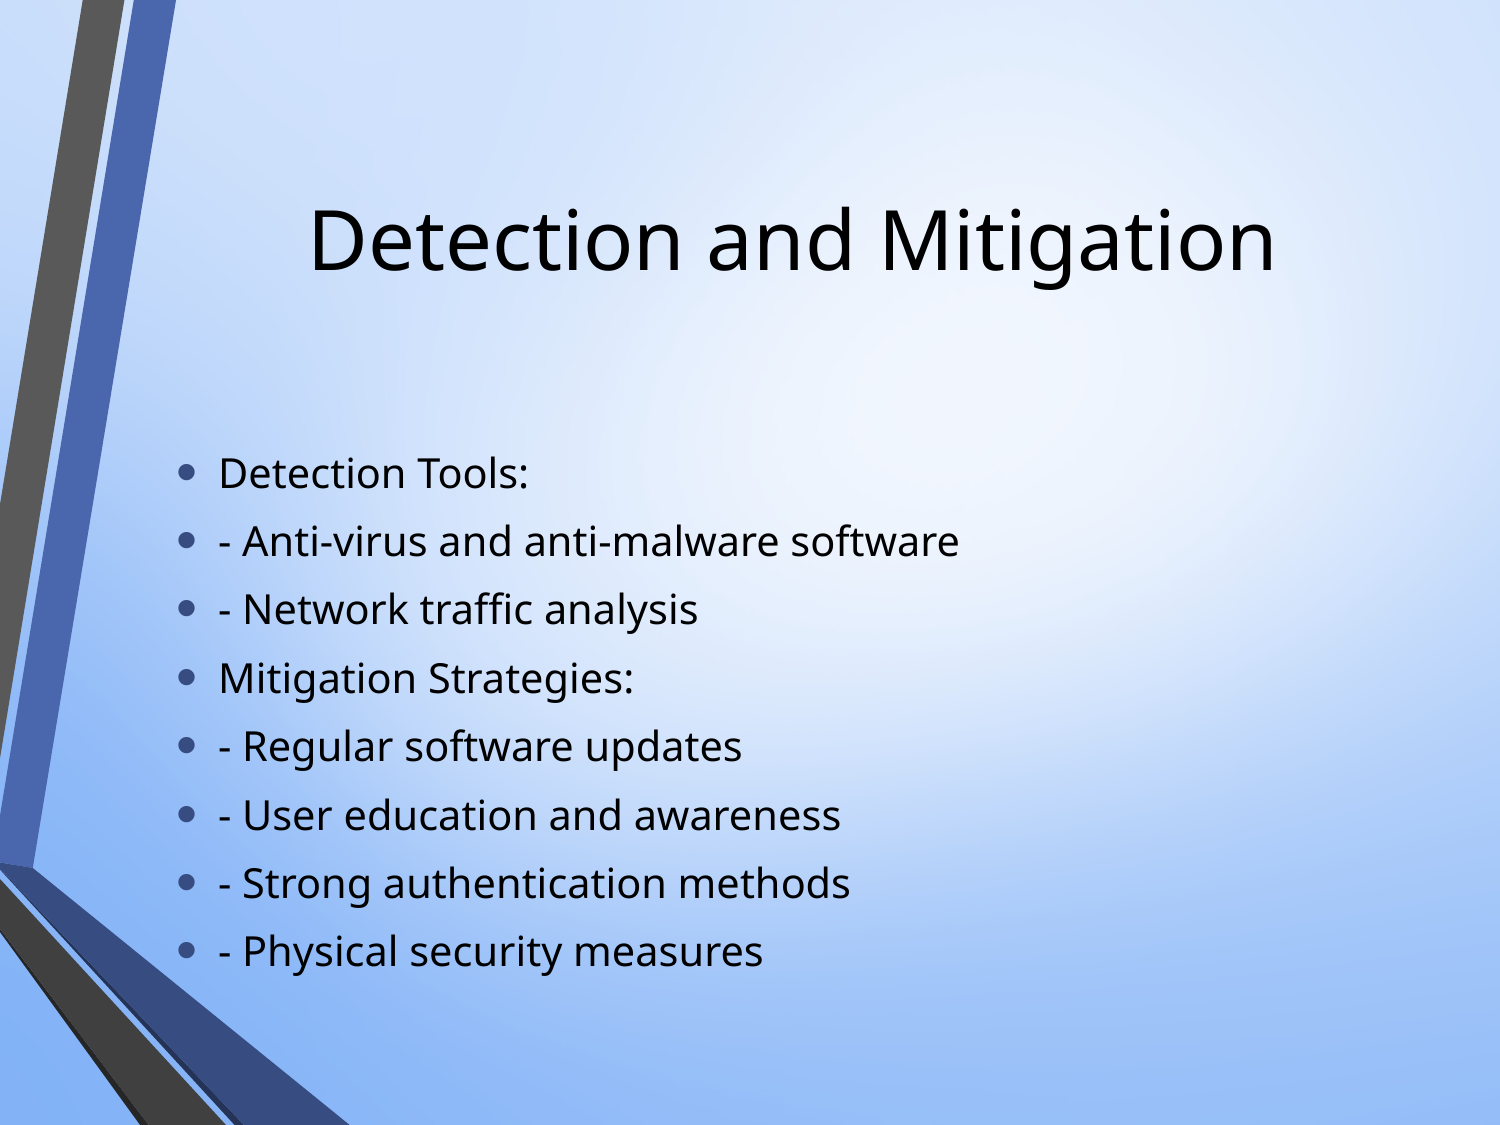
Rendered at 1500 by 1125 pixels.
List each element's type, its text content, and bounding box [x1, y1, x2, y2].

list Detection Tools: - Anti-virus and anti-malware software - Network traffic analysis Mitigation Strategies: - Regular software updates - User education and awareness - Strong authentication methods - Physical security measures [161, 437, 1425, 985]
title Detection and Mitigation [161, 75, 1425, 400]
